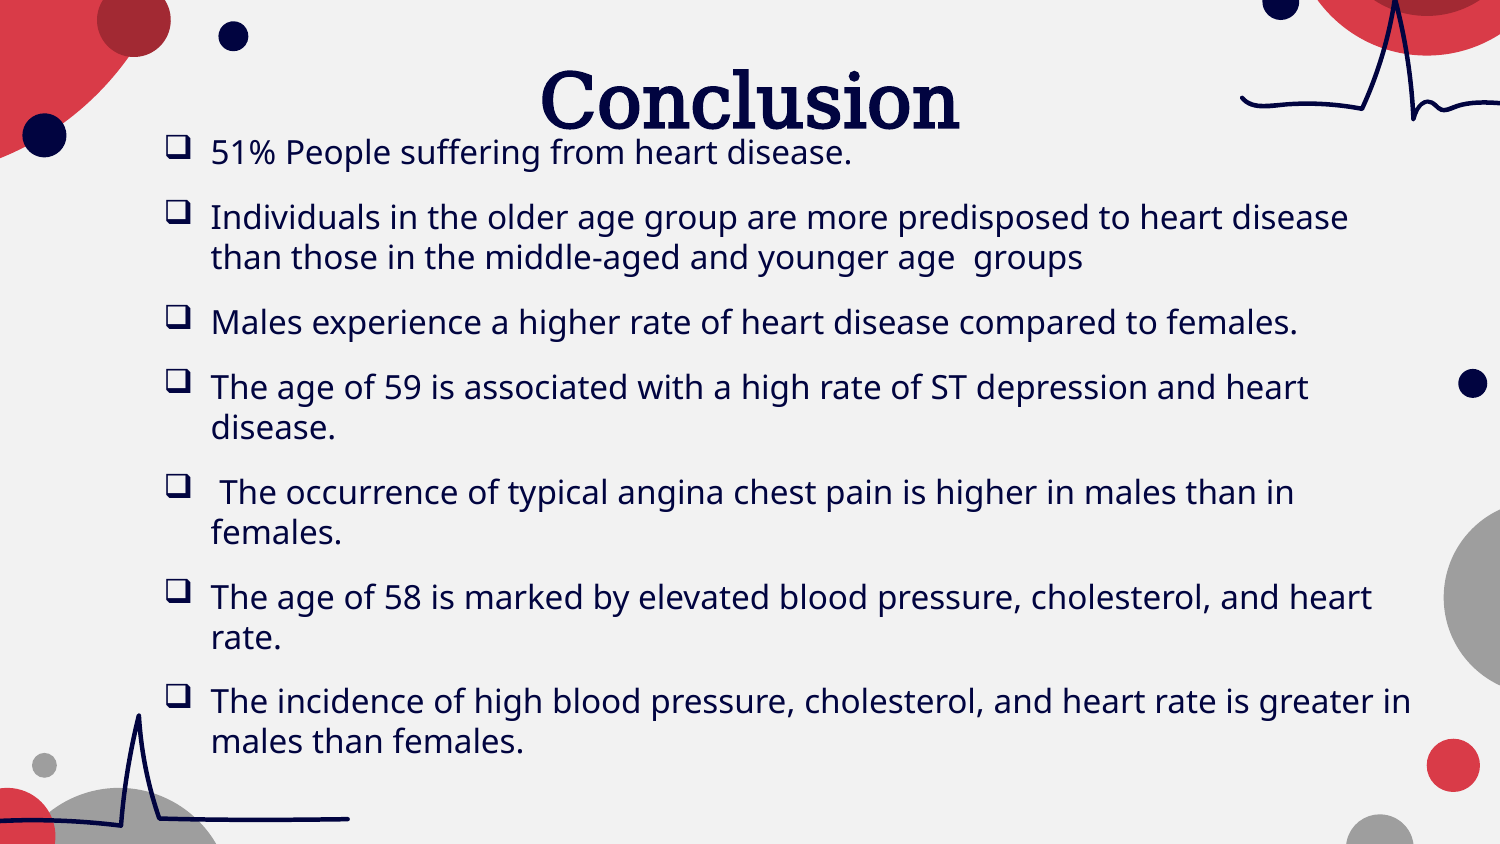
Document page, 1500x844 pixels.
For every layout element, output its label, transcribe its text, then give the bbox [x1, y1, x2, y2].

subtitle 51% People suffering from heart disease. Individuals in the older age group are more predisposed to heart disease than those in the middle-aged and younger age groups Males experience a higher rate of heart disease compared to females. The age of 59 is associated with a high rate of ST depression and heart disease. The occurrence of typical angina chest pain is higher in males than in females. The age of 58 is marked by elevated blood pressure, cholesterol, and heart rate. The incidence of high blood pressure, cholesterol, and heart rate is greater in males than females. [148, 150, 1438, 807]
title Conclusion [120, 37, 1380, 132]
